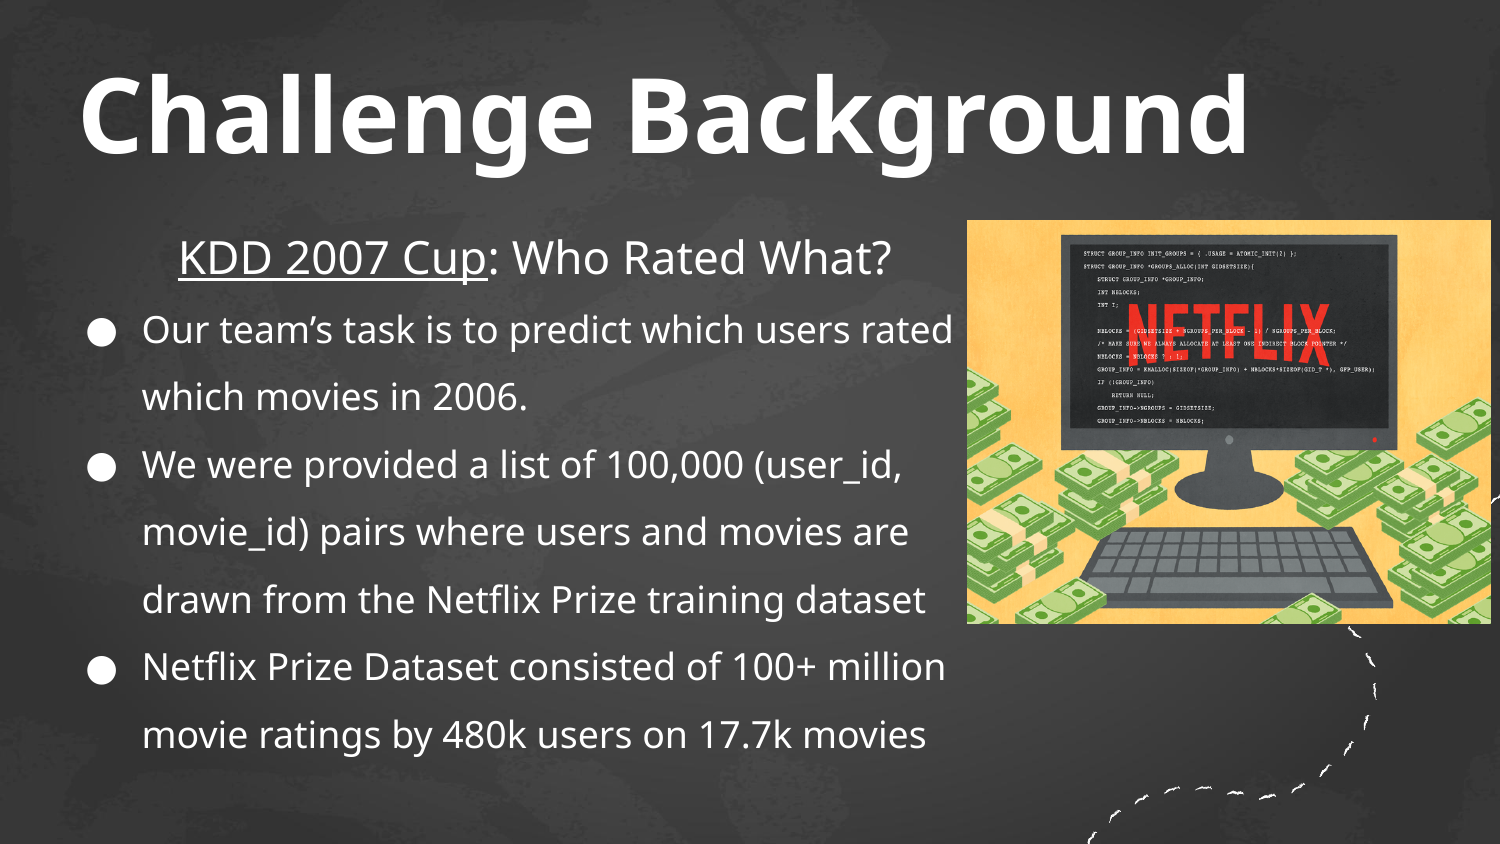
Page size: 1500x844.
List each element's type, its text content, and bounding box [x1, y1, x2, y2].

title Challenge Background [62, 72, 1384, 151]
list KDD 2007 Cup: Who Rated What? Our team’s task is to predict which users rated which movies in 2006. We were provided a list of 100,000 (user_id, movie_id) pairs where users and movies are drawn from the Netflix Prize training dataset Netflix Prize Dataset consisted of 100+ million movie ratings by 480k users on 17.7k movies [51, 185, 981, 763]
picture [0, 0, 1500, 844]
